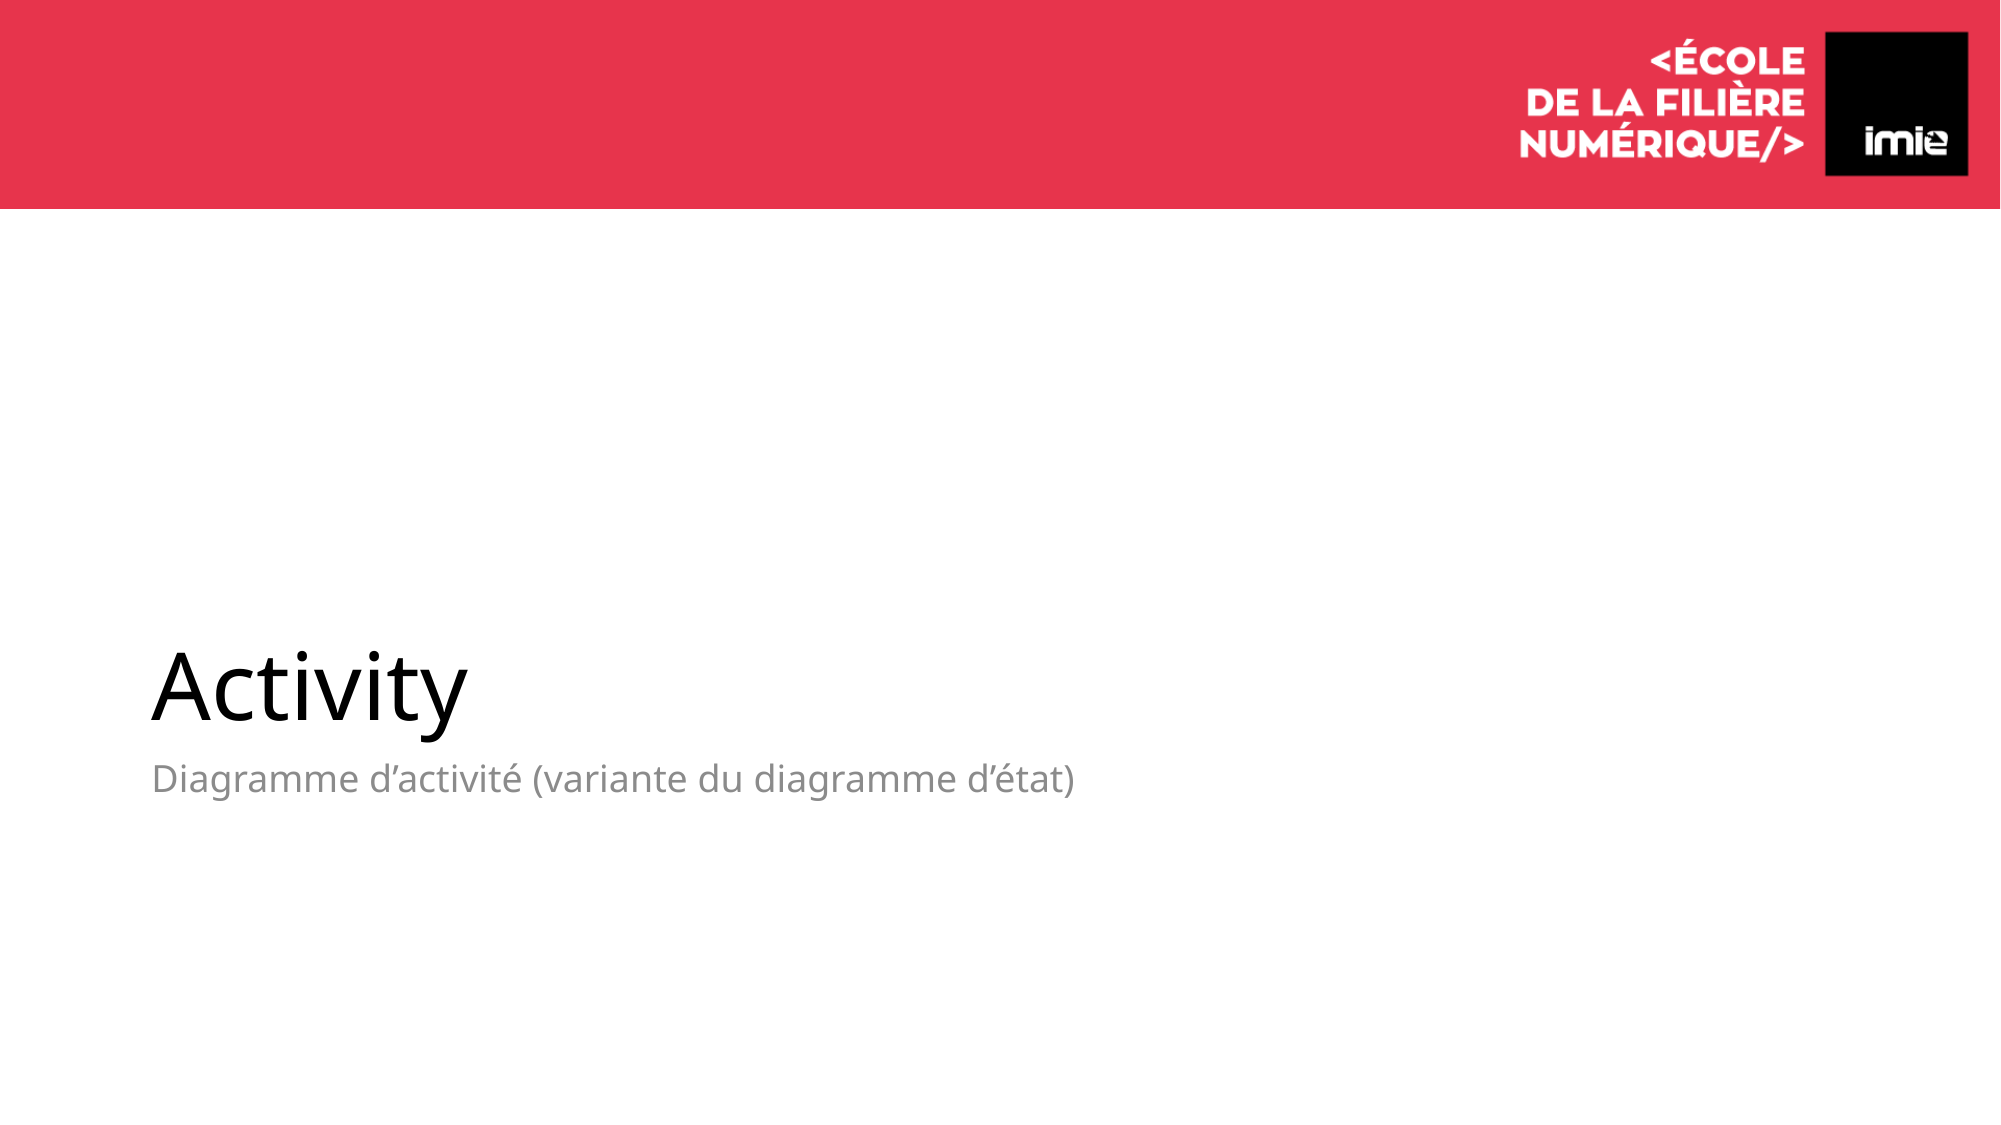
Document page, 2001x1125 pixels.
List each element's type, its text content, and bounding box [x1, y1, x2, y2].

picture [0, 0, 2001, 209]
title Activity [136, 280, 1862, 749]
list Diagramme d’activité (variante du diagramme d’état) [136, 752, 1862, 999]
